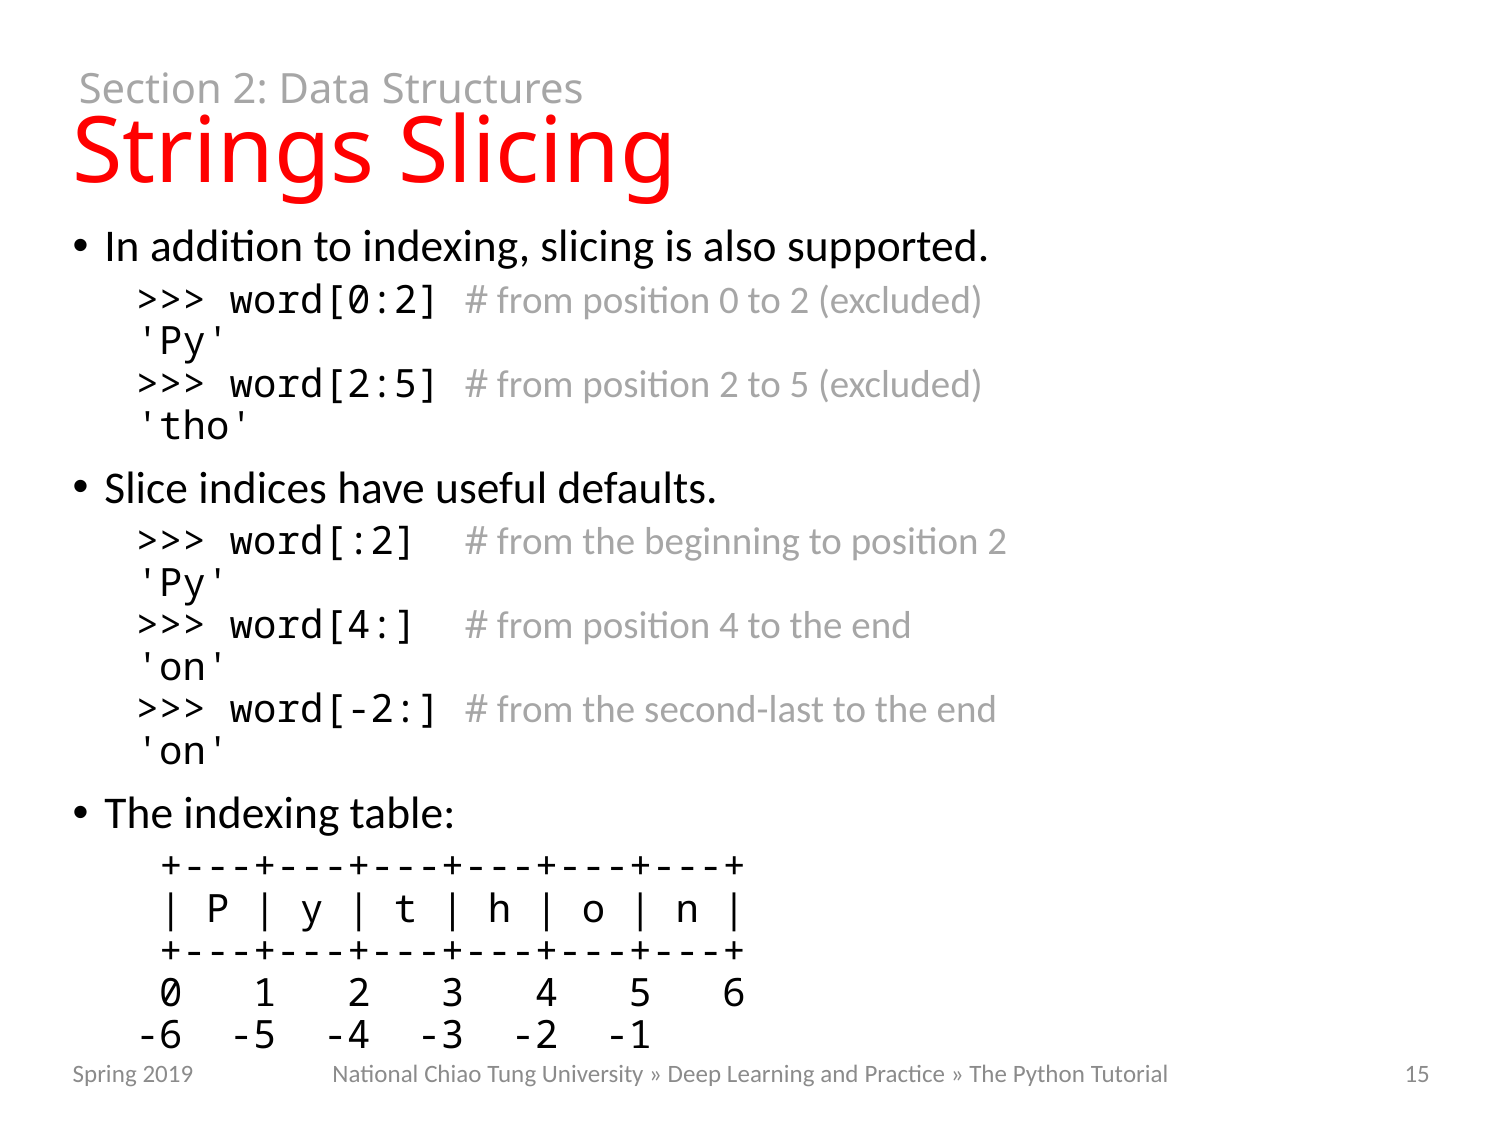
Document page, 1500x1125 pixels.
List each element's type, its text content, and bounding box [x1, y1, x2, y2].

slide_number Spring 2019 [57, 1042, 396, 1103]
slide_number 15 [1107, 1042, 1446, 1103]
title Strings Slicing [57, 124, 1446, 214]
footer National Chiao Tung University » Deep Learning and Practice » The Python Tutorial [396, 1069, 1107, 1103]
list In addition to indexing, slicing is also supported. >>> word[0:2] # from position 0 to 2 (excluded) 'Py' >>> word[2:5] # from position 2 to 5 (excluded) 'tho' Slice indices have useful defaults. >>> word[:2] # from the beginning to position 2 'Py' >>> word[4:] # from position 4 to the end 'on' >>> word[-2:] # from the second-last to the end 'on' The indexing table: +---+---+---+---+---+---+ | P | y | t | h | o | n | +---+---+---+---+---+---+ 0 1 2 3 4 5 6 -6 -5 -4 -3 -2 -1 [57, 214, 1446, 1069]
list Section 2: Data Structures [57, 56, 1446, 124]
